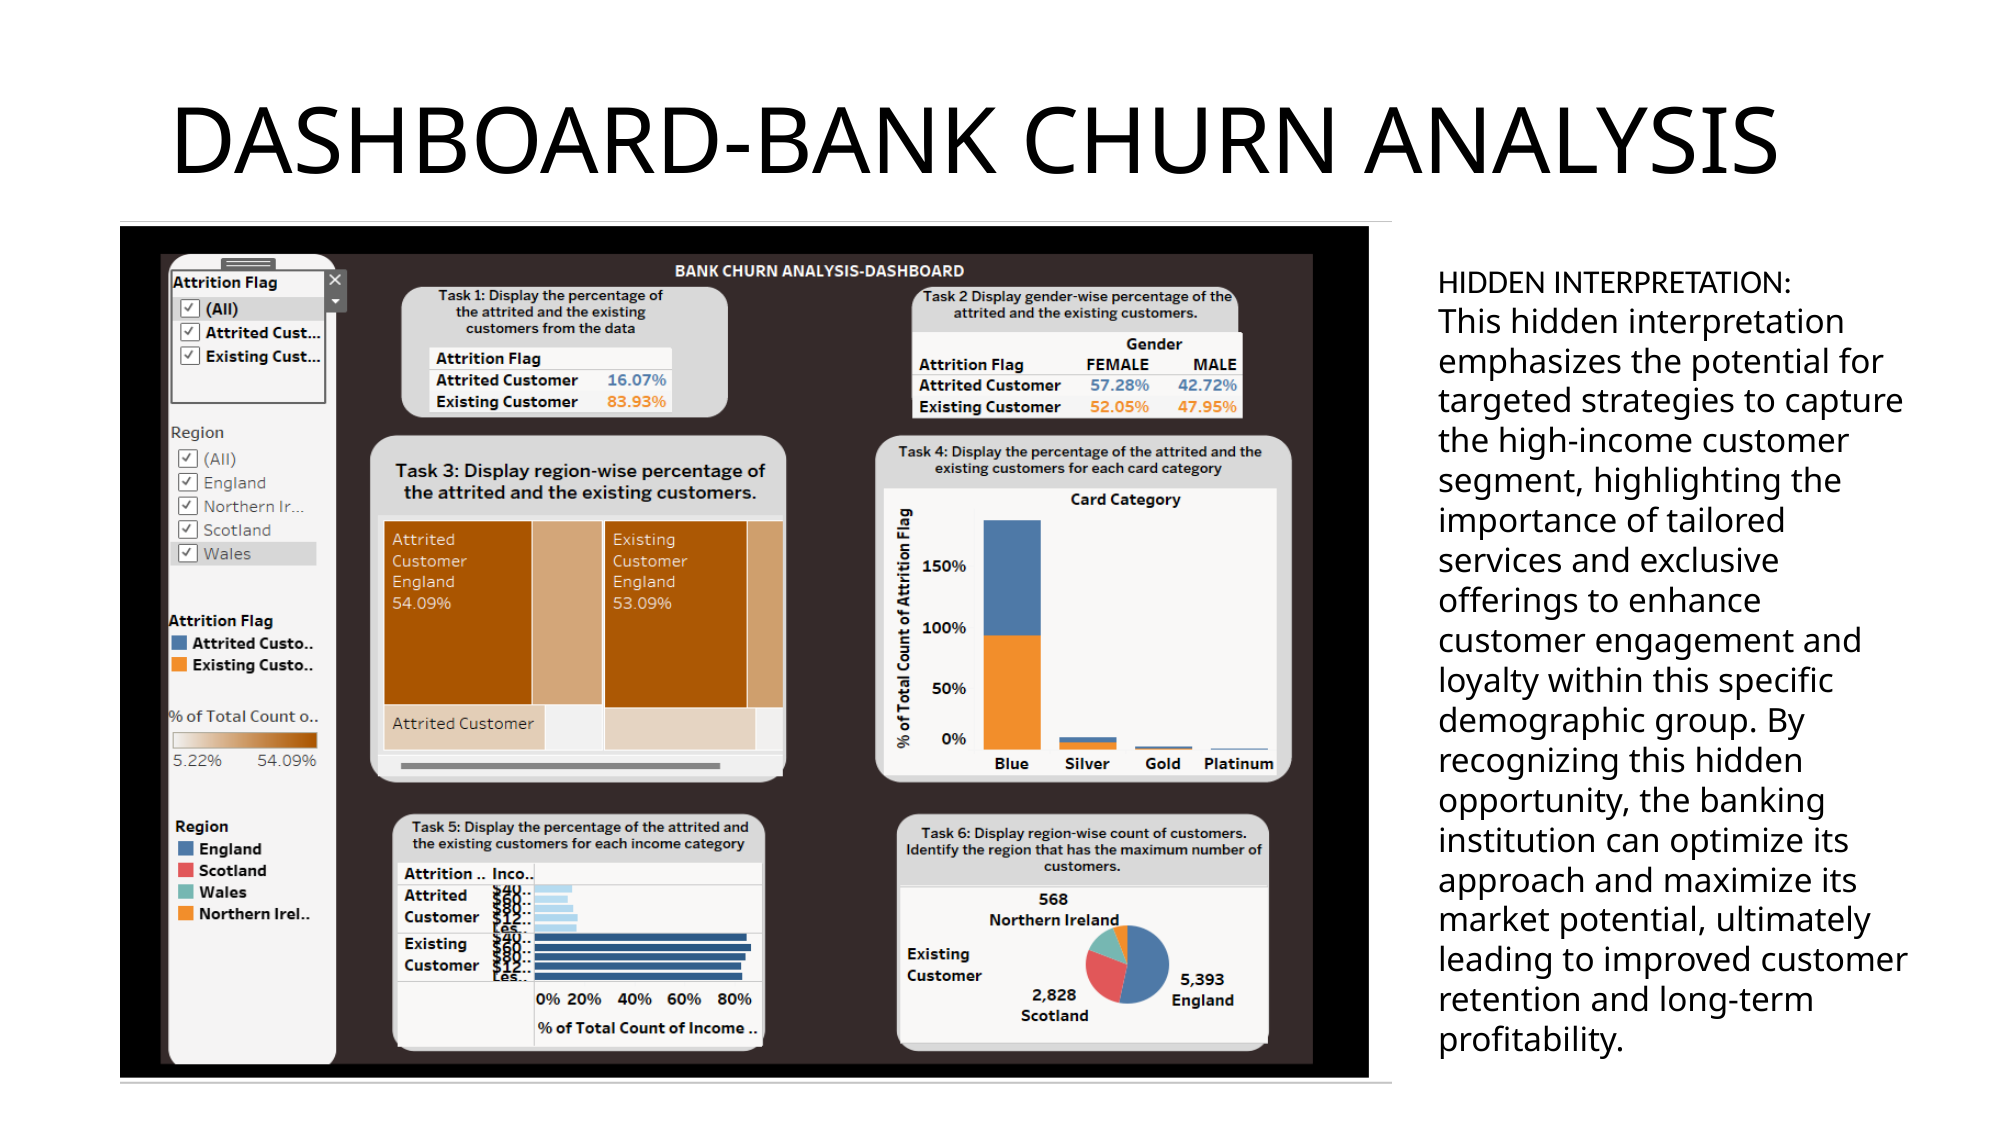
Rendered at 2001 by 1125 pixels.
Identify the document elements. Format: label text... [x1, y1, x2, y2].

title DASHBOARD-BANK CHURN ANALYSIS [154, 35, 1880, 253]
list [120, 221, 1392, 1090]
text_box HIDDEN INTERPRETATION: This hidden interpretation emphasizes the potential for targeted strategies to capture the high-income customer segment, highlighting the importance of tailored services and exclusive offerings to enhance customer engagement and loyalty within this specific demographic group. By recognizing this hidden opportunity, the banking institution can optimize its approach and maximize its market potential, ultimately leading to improved customer retention and long-term profitability. [1423, 252, 1930, 1066]
